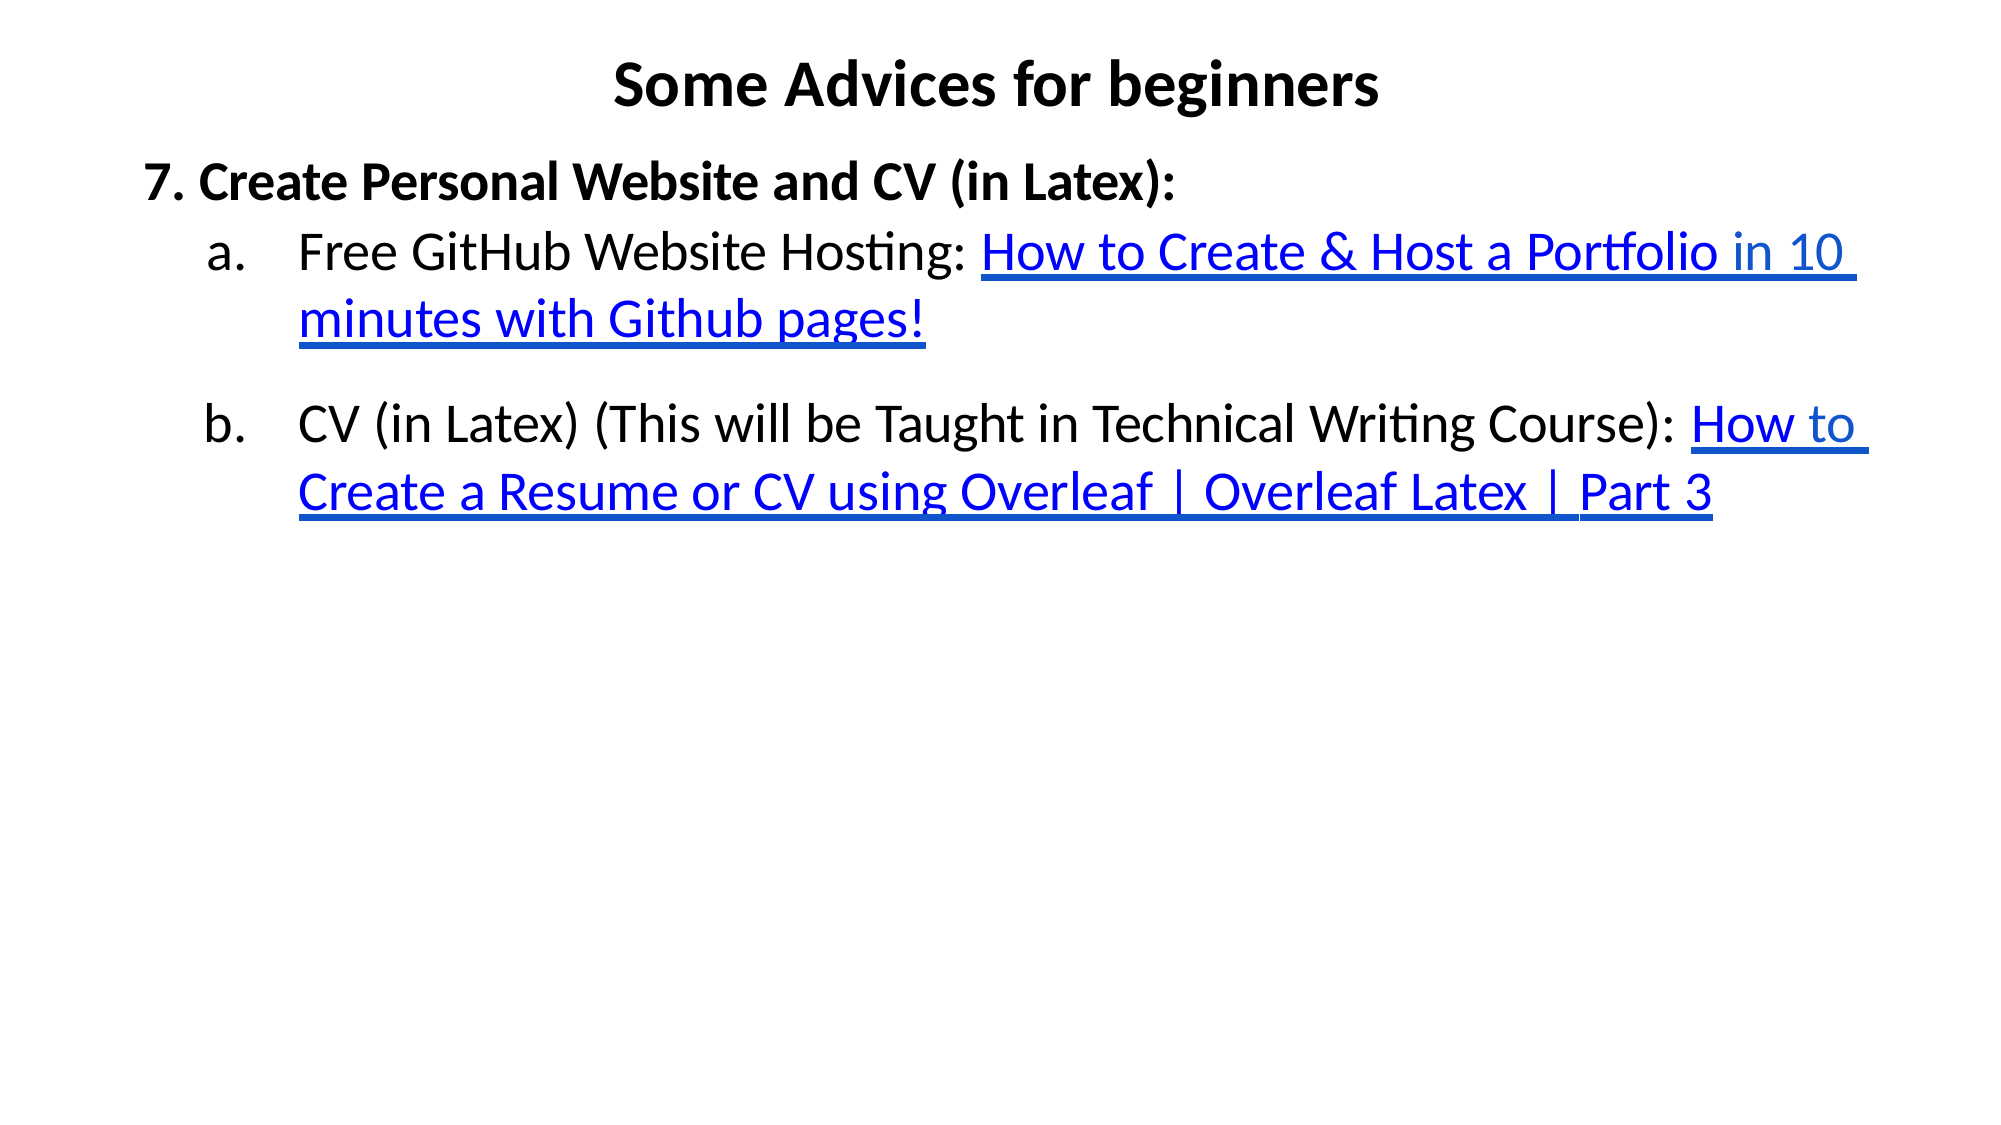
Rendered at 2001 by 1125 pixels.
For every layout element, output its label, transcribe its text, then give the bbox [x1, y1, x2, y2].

text_box Create Personal Website and CV (in Latex): Free GitHub Website Hosting: How to Create & Host a Portfolio in 10 minutes with Github pages! CV (in Latex) (This will be Taught in Technical Writing Course): How to Create a Resume or CV using Overleaf | Overleaf Latex | Part 3 [141, 141, 1875, 522]
title Some Advices for beginners [611, 36, 1388, 228]
